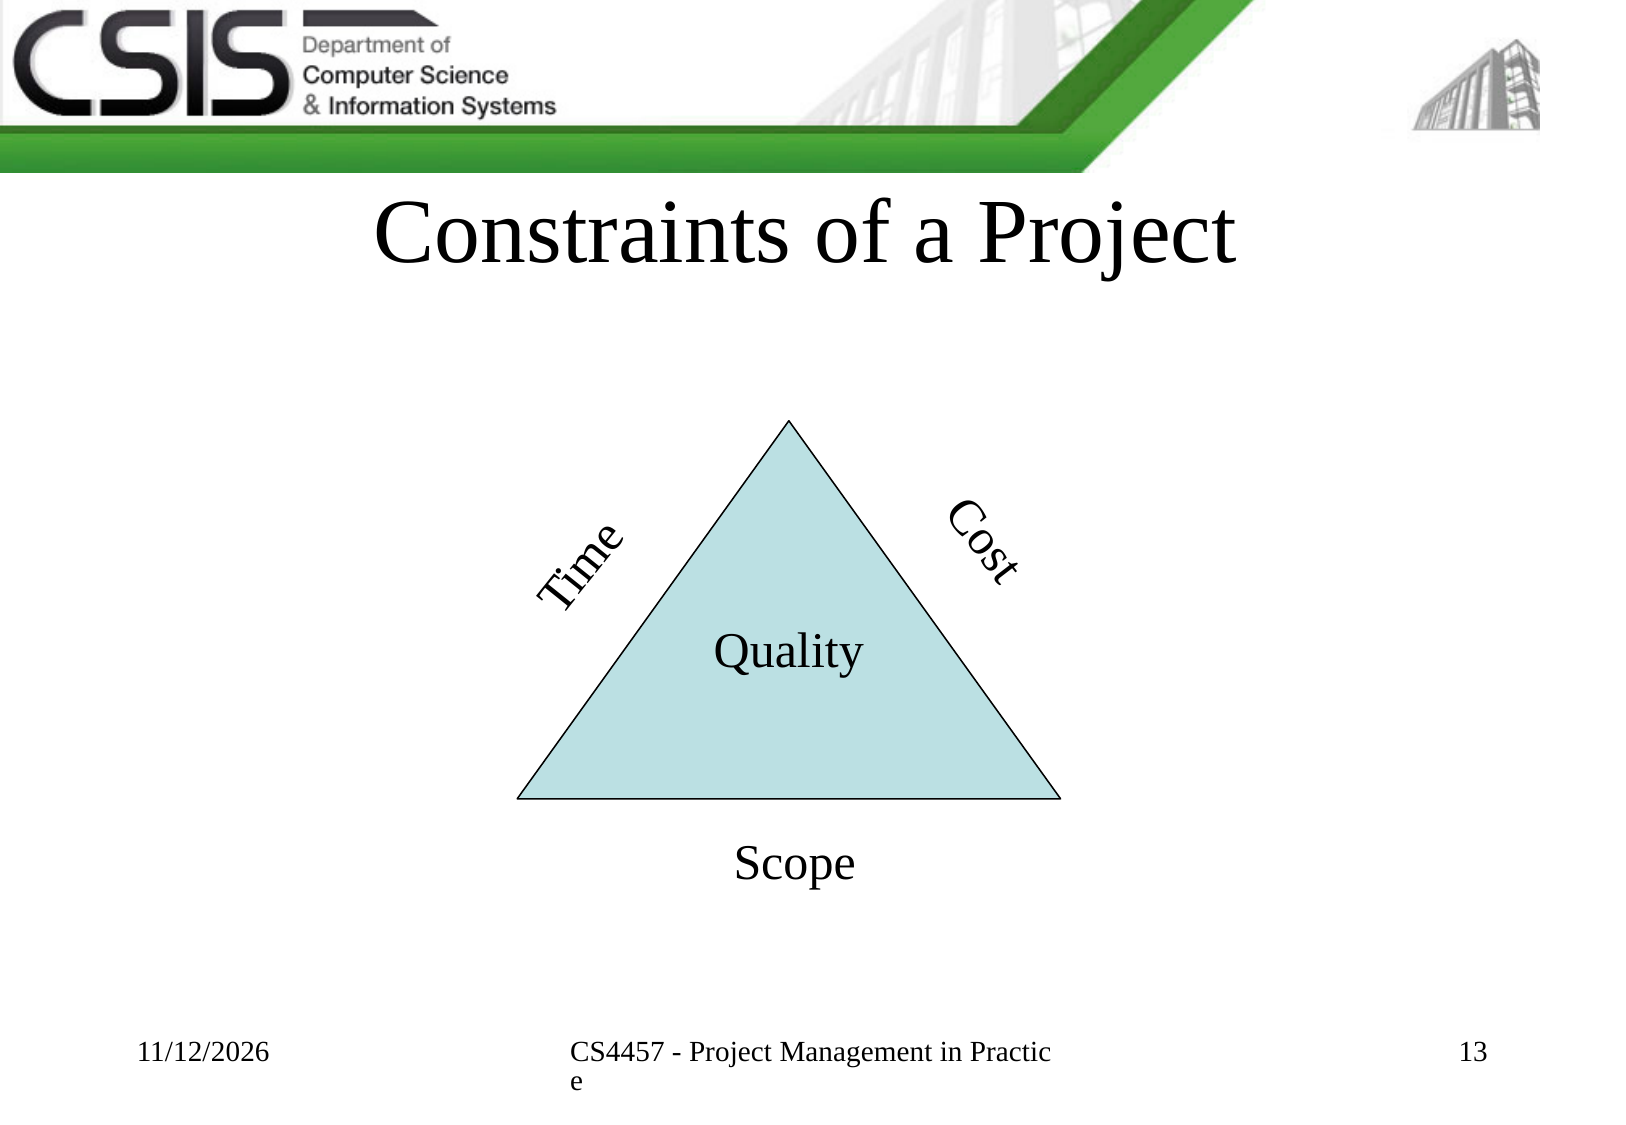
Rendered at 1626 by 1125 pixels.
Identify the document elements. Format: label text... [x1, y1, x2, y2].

text_box Quality [517, 420, 1061, 799]
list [0, 0, 1540, 173]
text_box Cost [921, 467, 1089, 654]
text_box Time [507, 455, 676, 641]
title Constraints of a Project [115, 181, 1498, 280]
footer CS4457 - Project Management in Practice [554, 1024, 1071, 1101]
text_box Scope [706, 822, 884, 897]
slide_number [121, 1024, 461, 1101]
slide_number 12 [1164, 1024, 1504, 1101]
